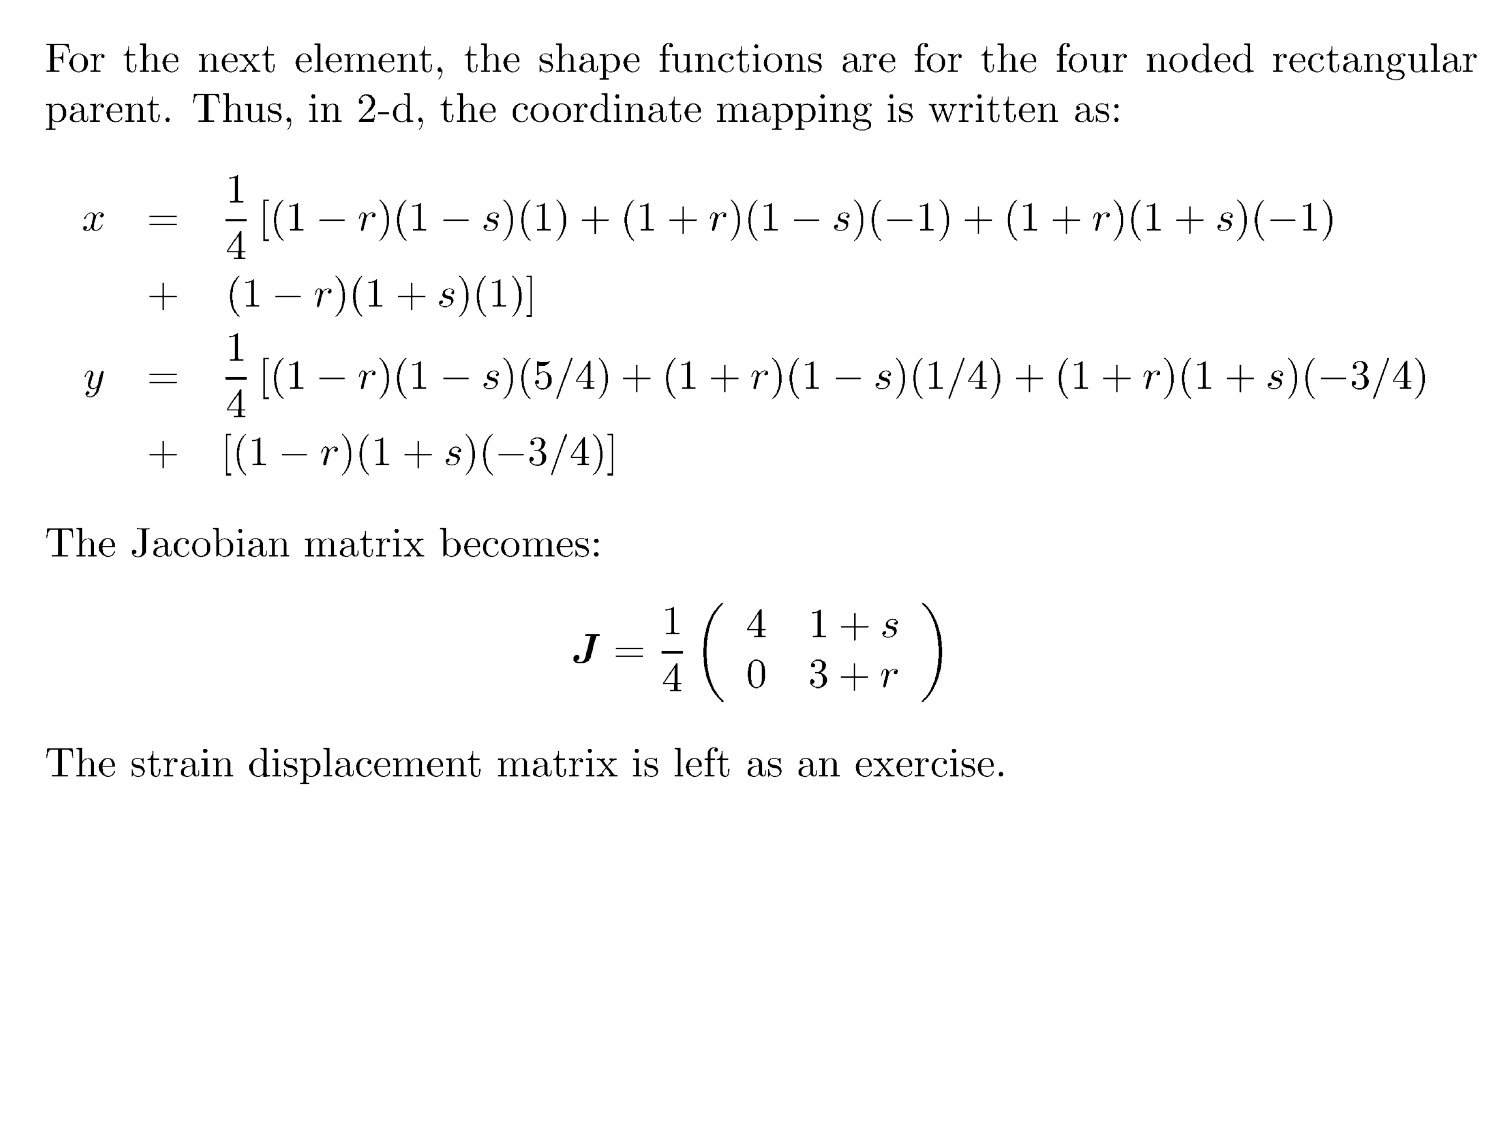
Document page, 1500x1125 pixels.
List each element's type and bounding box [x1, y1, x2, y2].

picture [40, 39, 1479, 787]
